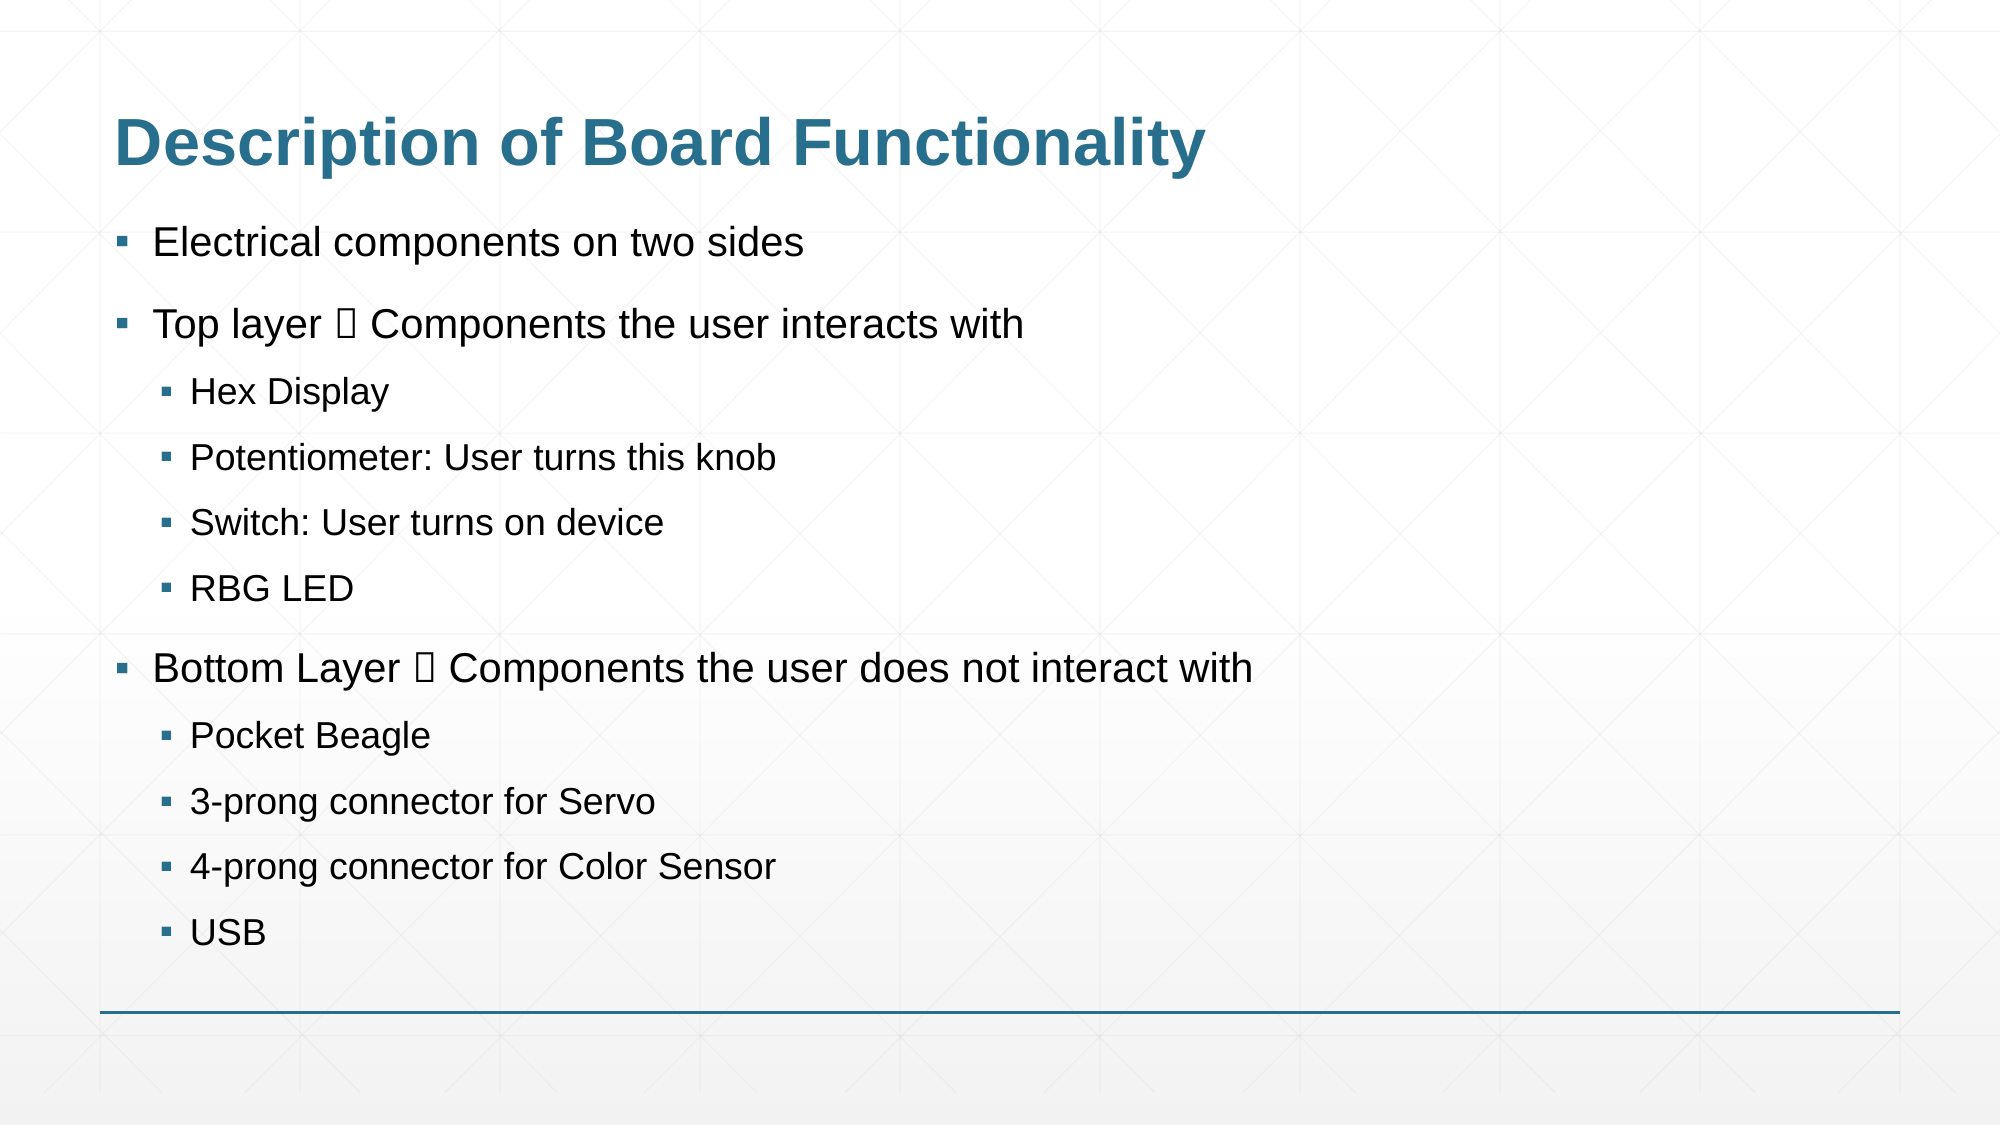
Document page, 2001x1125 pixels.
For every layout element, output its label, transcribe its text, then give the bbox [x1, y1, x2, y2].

title Description of Board Functionality [99, 37, 1900, 188]
list Electrical components on two sides Top layer  Components the user interacts with Hex Display Potentiometer: User turns this knob Switch: User turns on device RBG LED Bottom Layer  Components the user does not interact with Pocket Beagle 3-prong connector for Servo 4-prong connector for Color Sensor USB [99, 212, 1900, 988]
